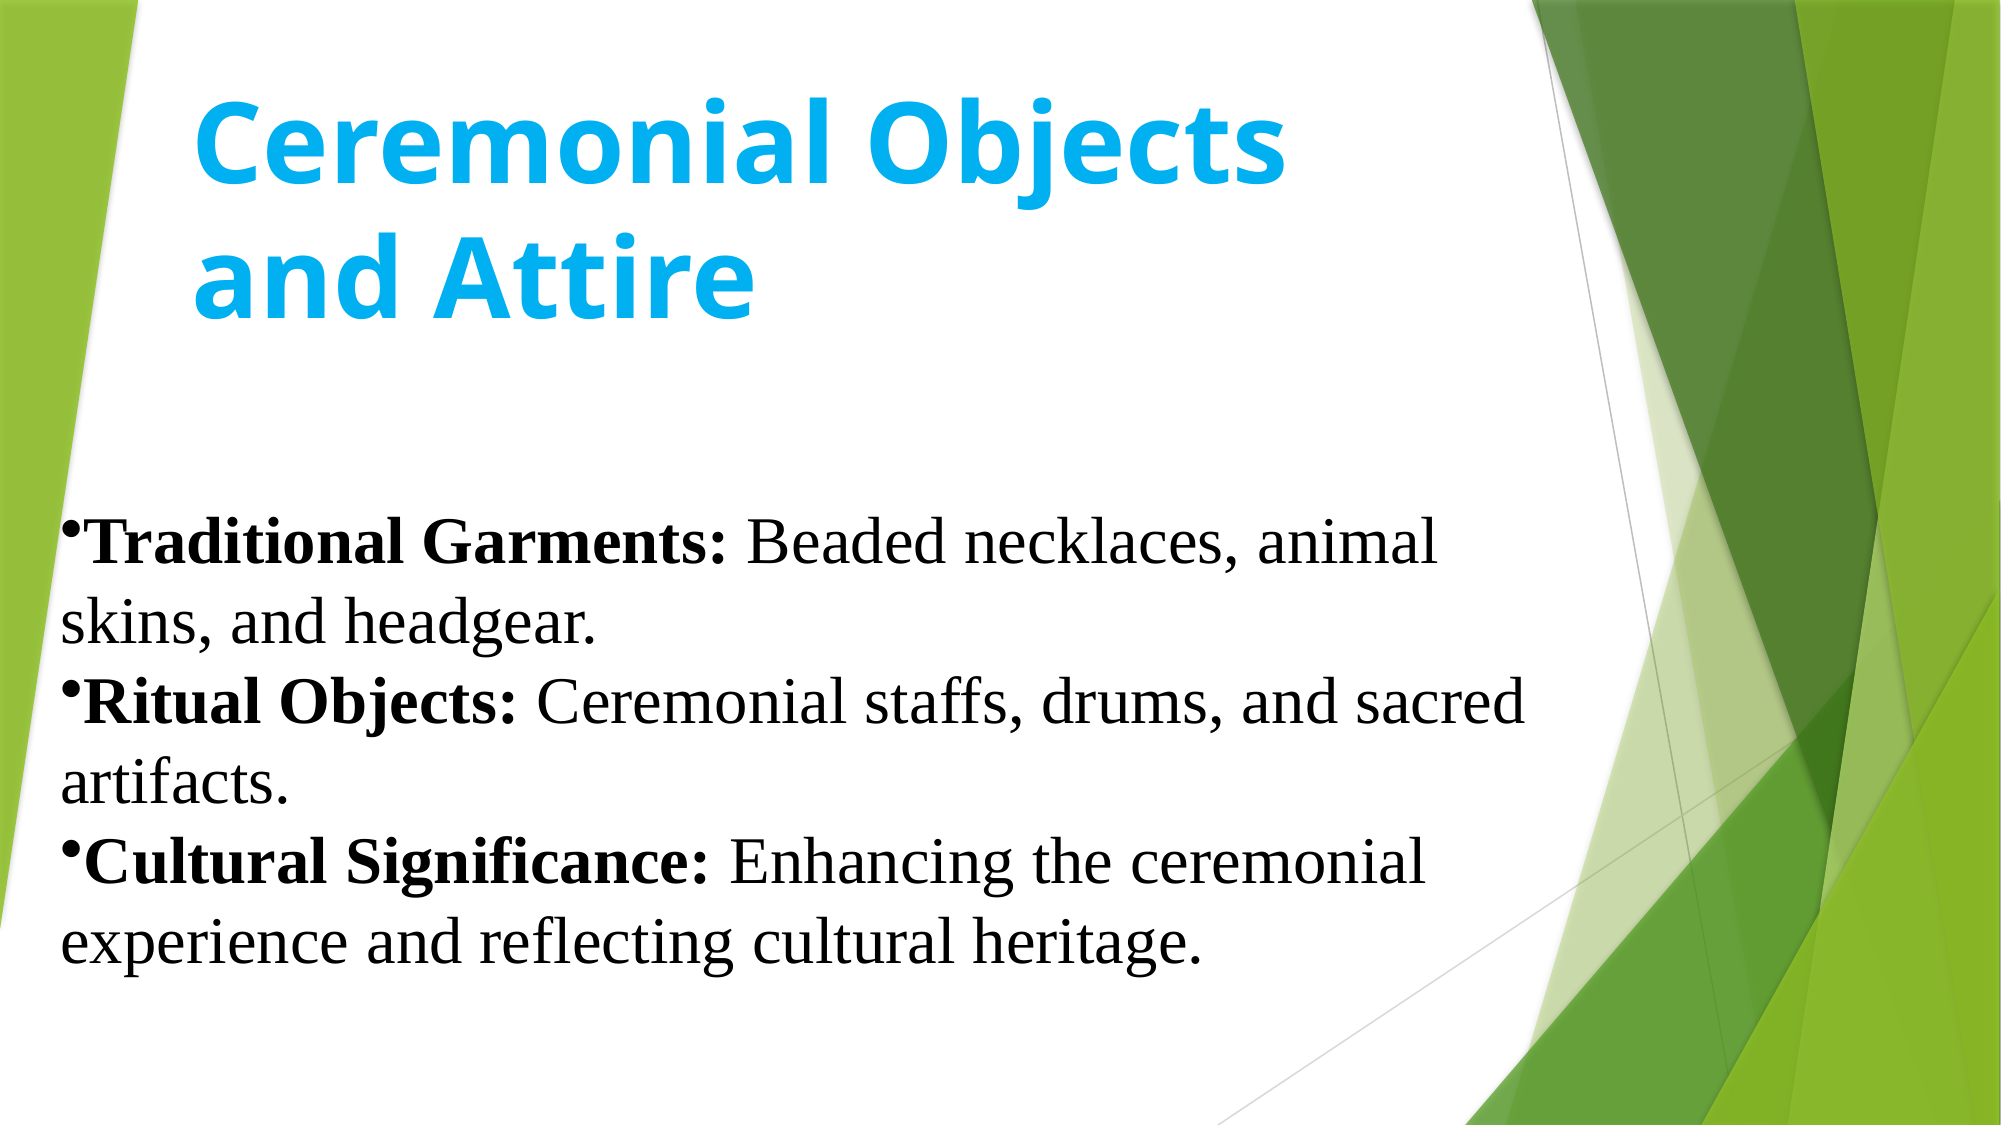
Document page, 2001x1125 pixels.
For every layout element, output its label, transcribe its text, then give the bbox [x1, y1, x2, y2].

title Ceremonial Objects and Attire [176, 168, 1519, 349]
subtitle Traditional Garments: Beaded necklaces, animal skins, and headgear. Ritual Objects: Ceremonial staffs, drums, and sacred artifacts. Cultural Significance: Enhancing the ceremonial experience and reflecting cultural heritage. [45, 402, 1584, 1071]
